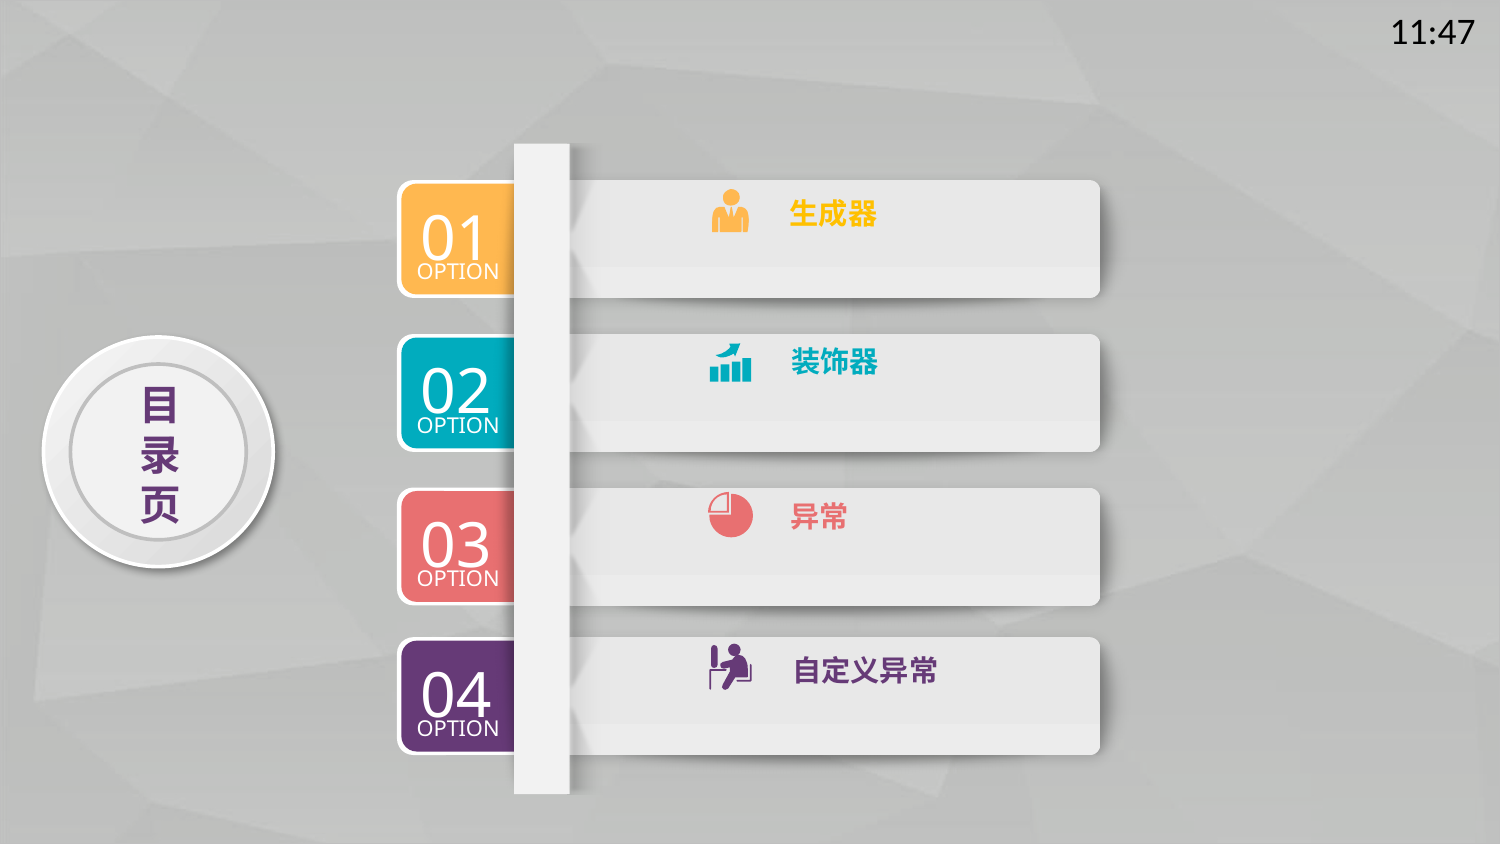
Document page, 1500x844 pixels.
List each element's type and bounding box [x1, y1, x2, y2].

text_box [712, 187, 984, 239]
text_box [392, 180, 488, 298]
text_box [392, 333, 488, 452]
text_box [488, 143, 611, 801]
text_box [708, 491, 865, 542]
text_box [611, 333, 1139, 475]
text_box [611, 180, 1139, 322]
text_box [611, 487, 1139, 630]
text_box [709, 643, 955, 696]
text_box [392, 637, 488, 755]
text_box [611, 637, 1139, 778]
text_box [43, 336, 274, 567]
picture [1, 1, 1499, 843]
text_box [392, 487, 488, 606]
text_box [709, 335, 895, 387]
